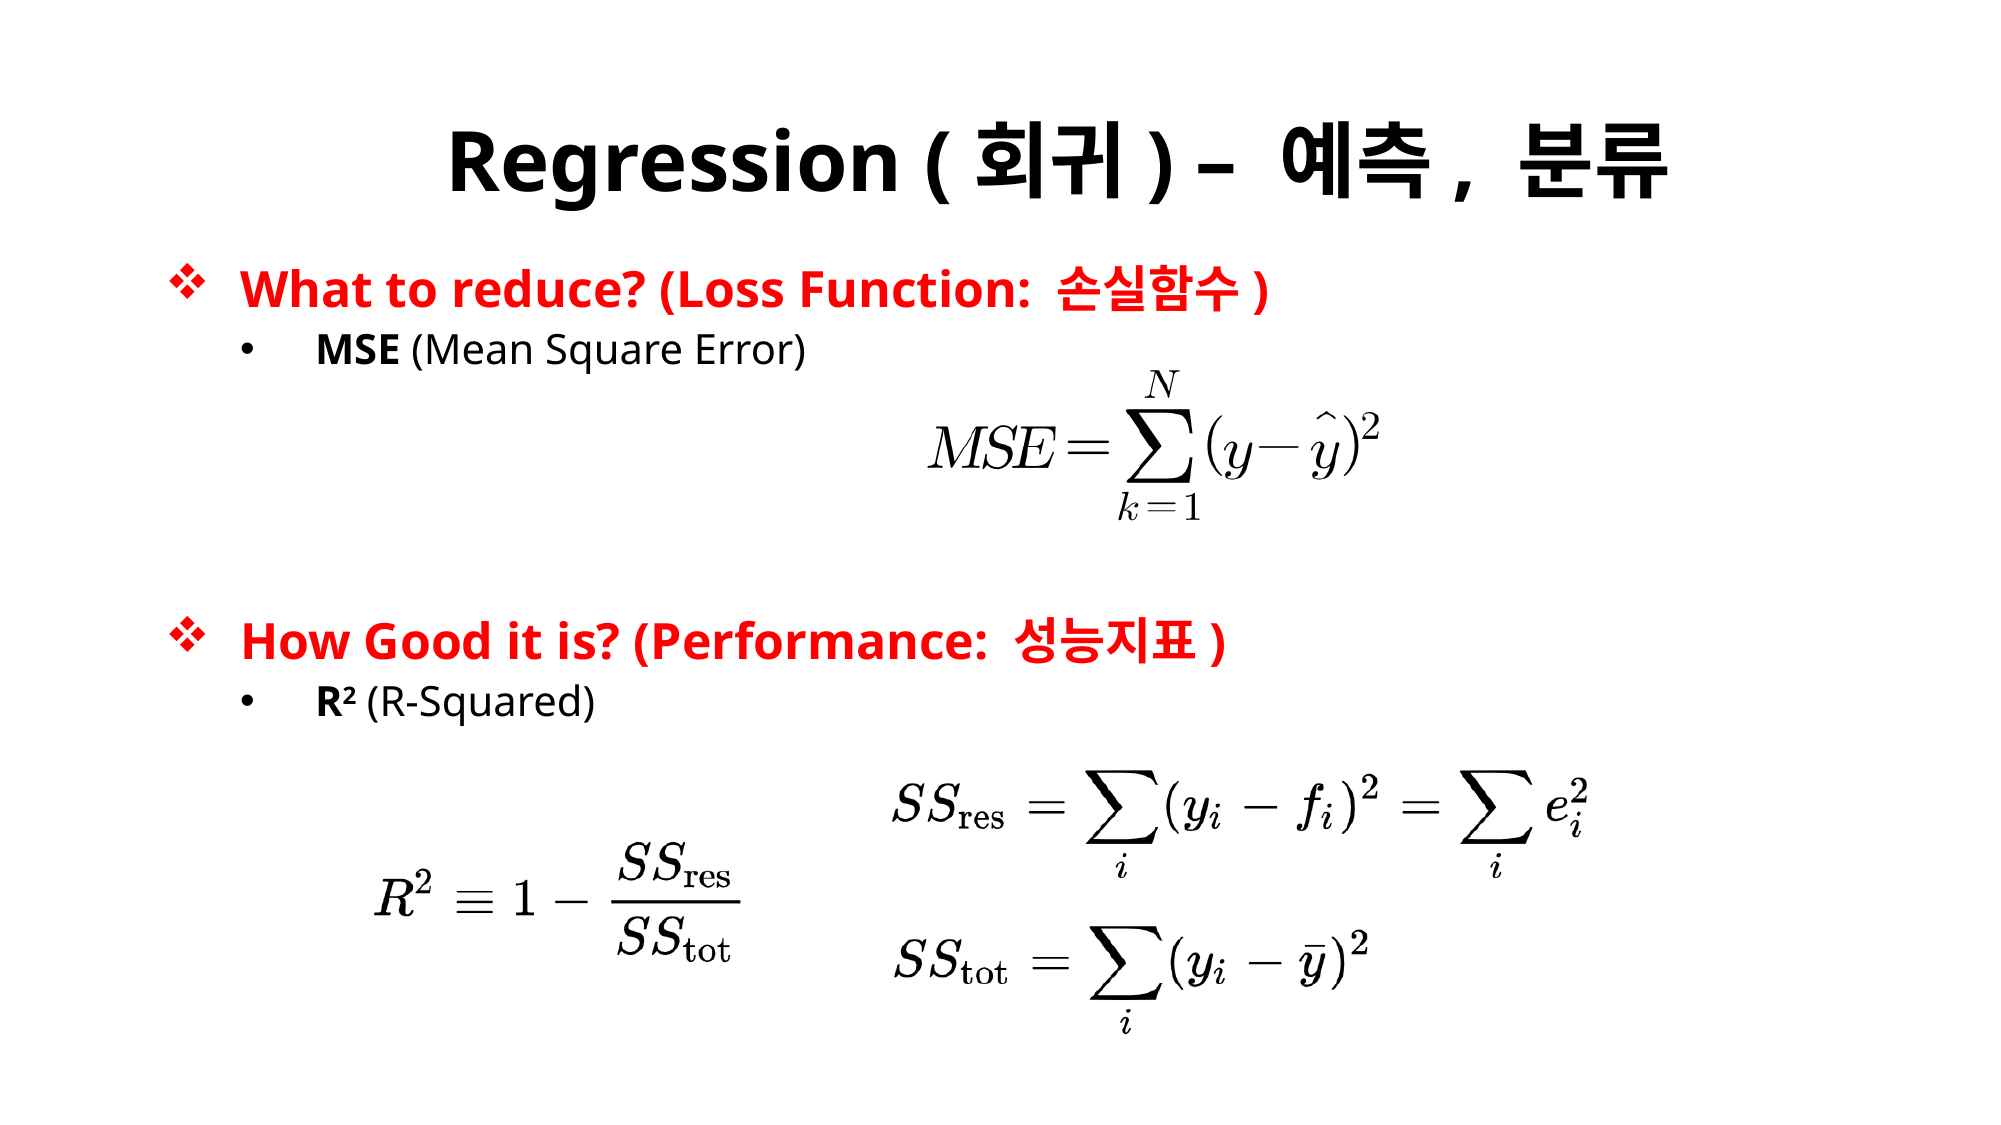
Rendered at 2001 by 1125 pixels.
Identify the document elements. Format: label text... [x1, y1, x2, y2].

title Regression (회귀) – 예측, 분류 [249, 84, 1867, 217]
picture [915, 351, 1392, 543]
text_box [358, 757, 1594, 1041]
subtitle What to reduce? (Loss Function: 손실함수) MSE (Mean Square Error) How Good it is? (Performance: 성능지표) R2 (R-Squared) [150, 256, 1867, 1041]
